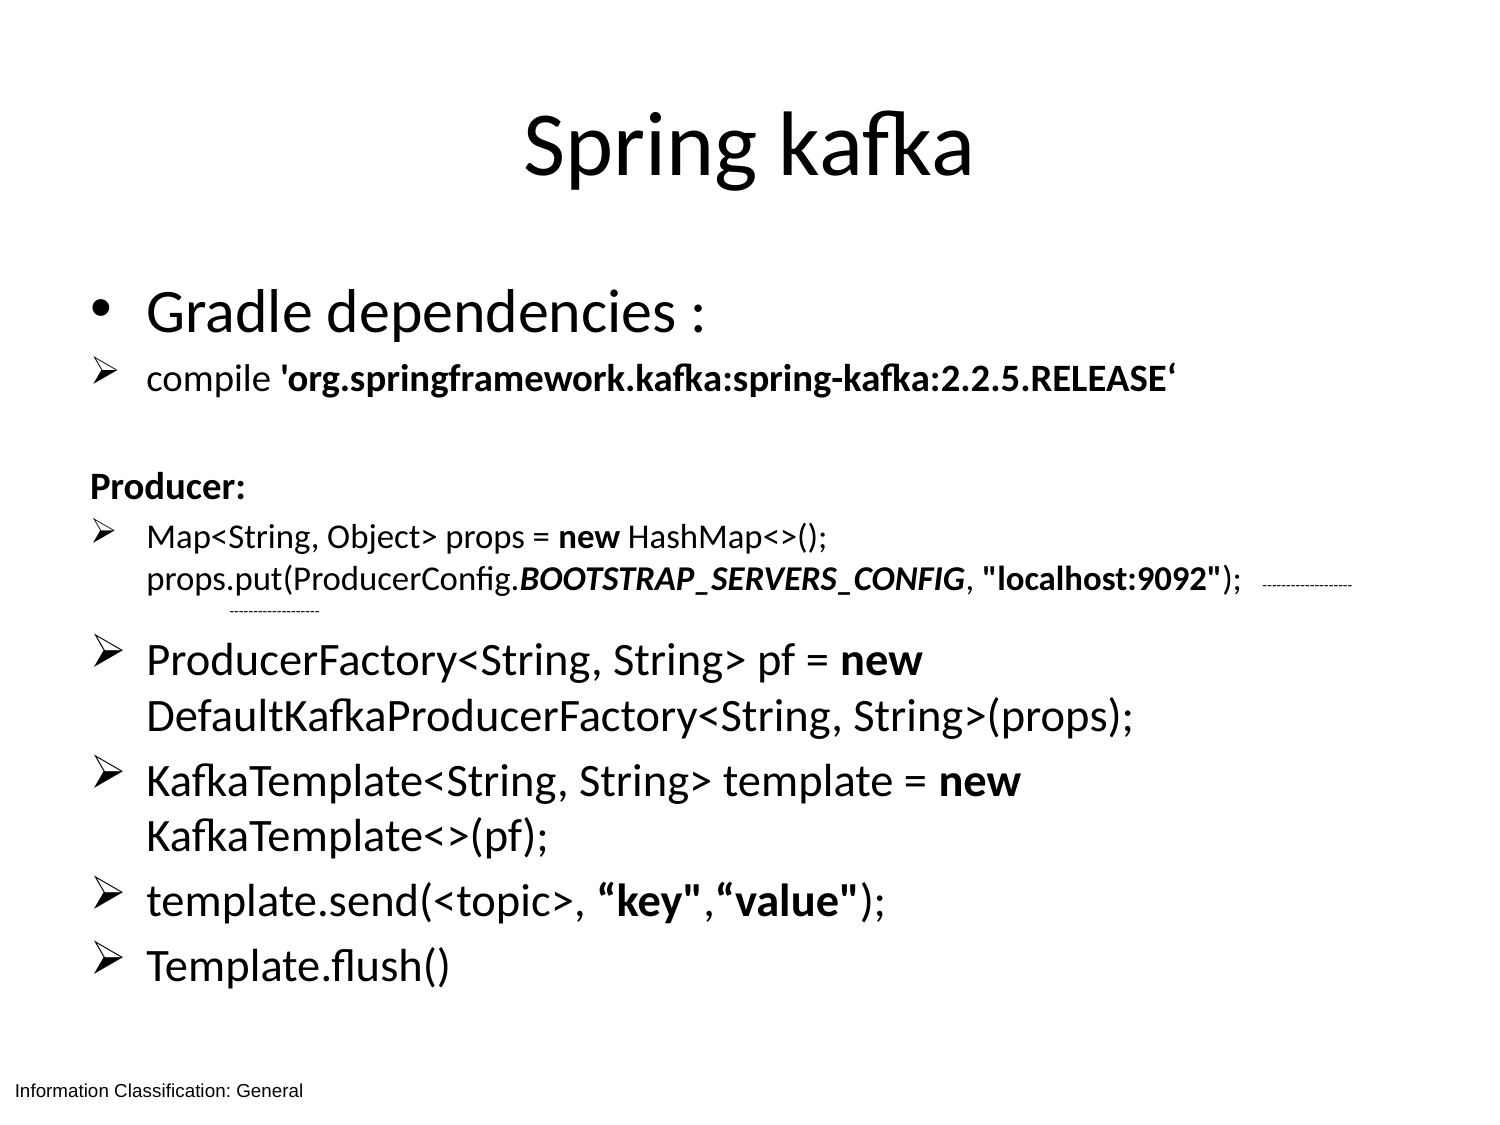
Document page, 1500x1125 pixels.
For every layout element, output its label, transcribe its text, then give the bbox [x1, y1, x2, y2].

title Spring kafka [75, 45, 1425, 233]
list Gradle dependencies : compile 'org.springframework.kafka:spring-kafka:2.2.5.RELEASE‘ Producer: Map<String, Object> props = new HashMap<>(); props.put(ProducerConfig.BOOTSTRAP_SERVERS_CONFIG, "localhost:9092"); ------------------- ------------------- ProducerFactory<String, String> pf = new DefaultKafkaProducerFactory<String, String>(props); KafkaTemplate<String, String> template = new KafkaTemplate<>(pf); template.send(<topic>, “key",“value"); Template.flush() [75, 262, 1425, 1005]
